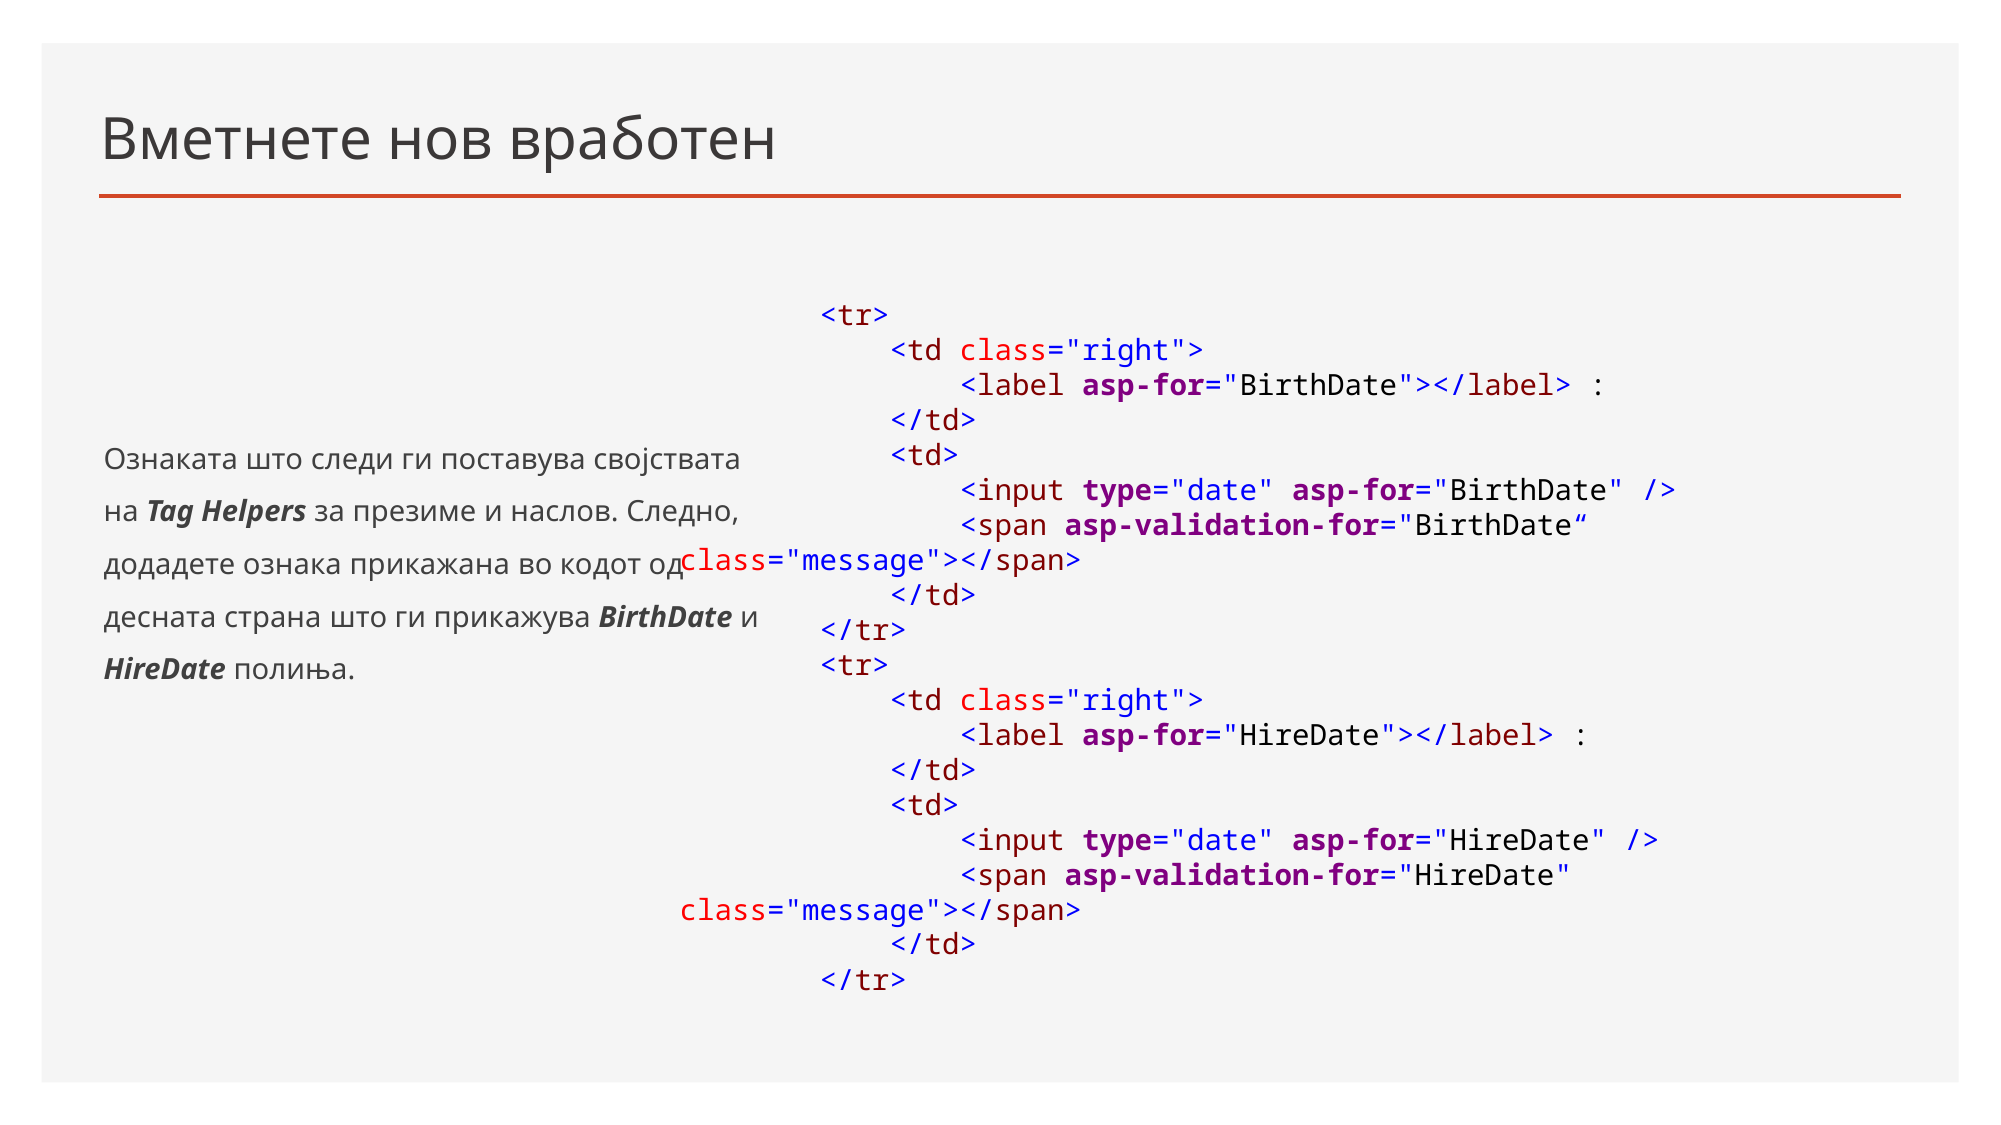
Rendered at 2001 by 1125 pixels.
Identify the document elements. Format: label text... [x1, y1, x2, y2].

text_box <tr> <td class="right"> <label asp-for="BirthDate"></label> : </td> <td> <input type="date" asp-for="BirthDate" /> <span asp-validation-for="BirthDate“ class="message"></span> </td> </tr> <tr> <td class="right"> <label asp-for="HireDate"></label> : </td> <td> <input type="date" asp-for="HireDate" /> <span asp-validation-for="HireDate" class="message"></span> </td> </tr> [664, 289, 1937, 1004]
list Ознаката што следи ги поставува својствата на Tag Helpers за презиме и наслов. Следно, додадете ознака прикажана во кодот од десната страна што ги прикажува BirthDate и HireDate полиња. [88, 235, 776, 986]
title Вметнете нов вработен [85, 73, 1214, 179]
